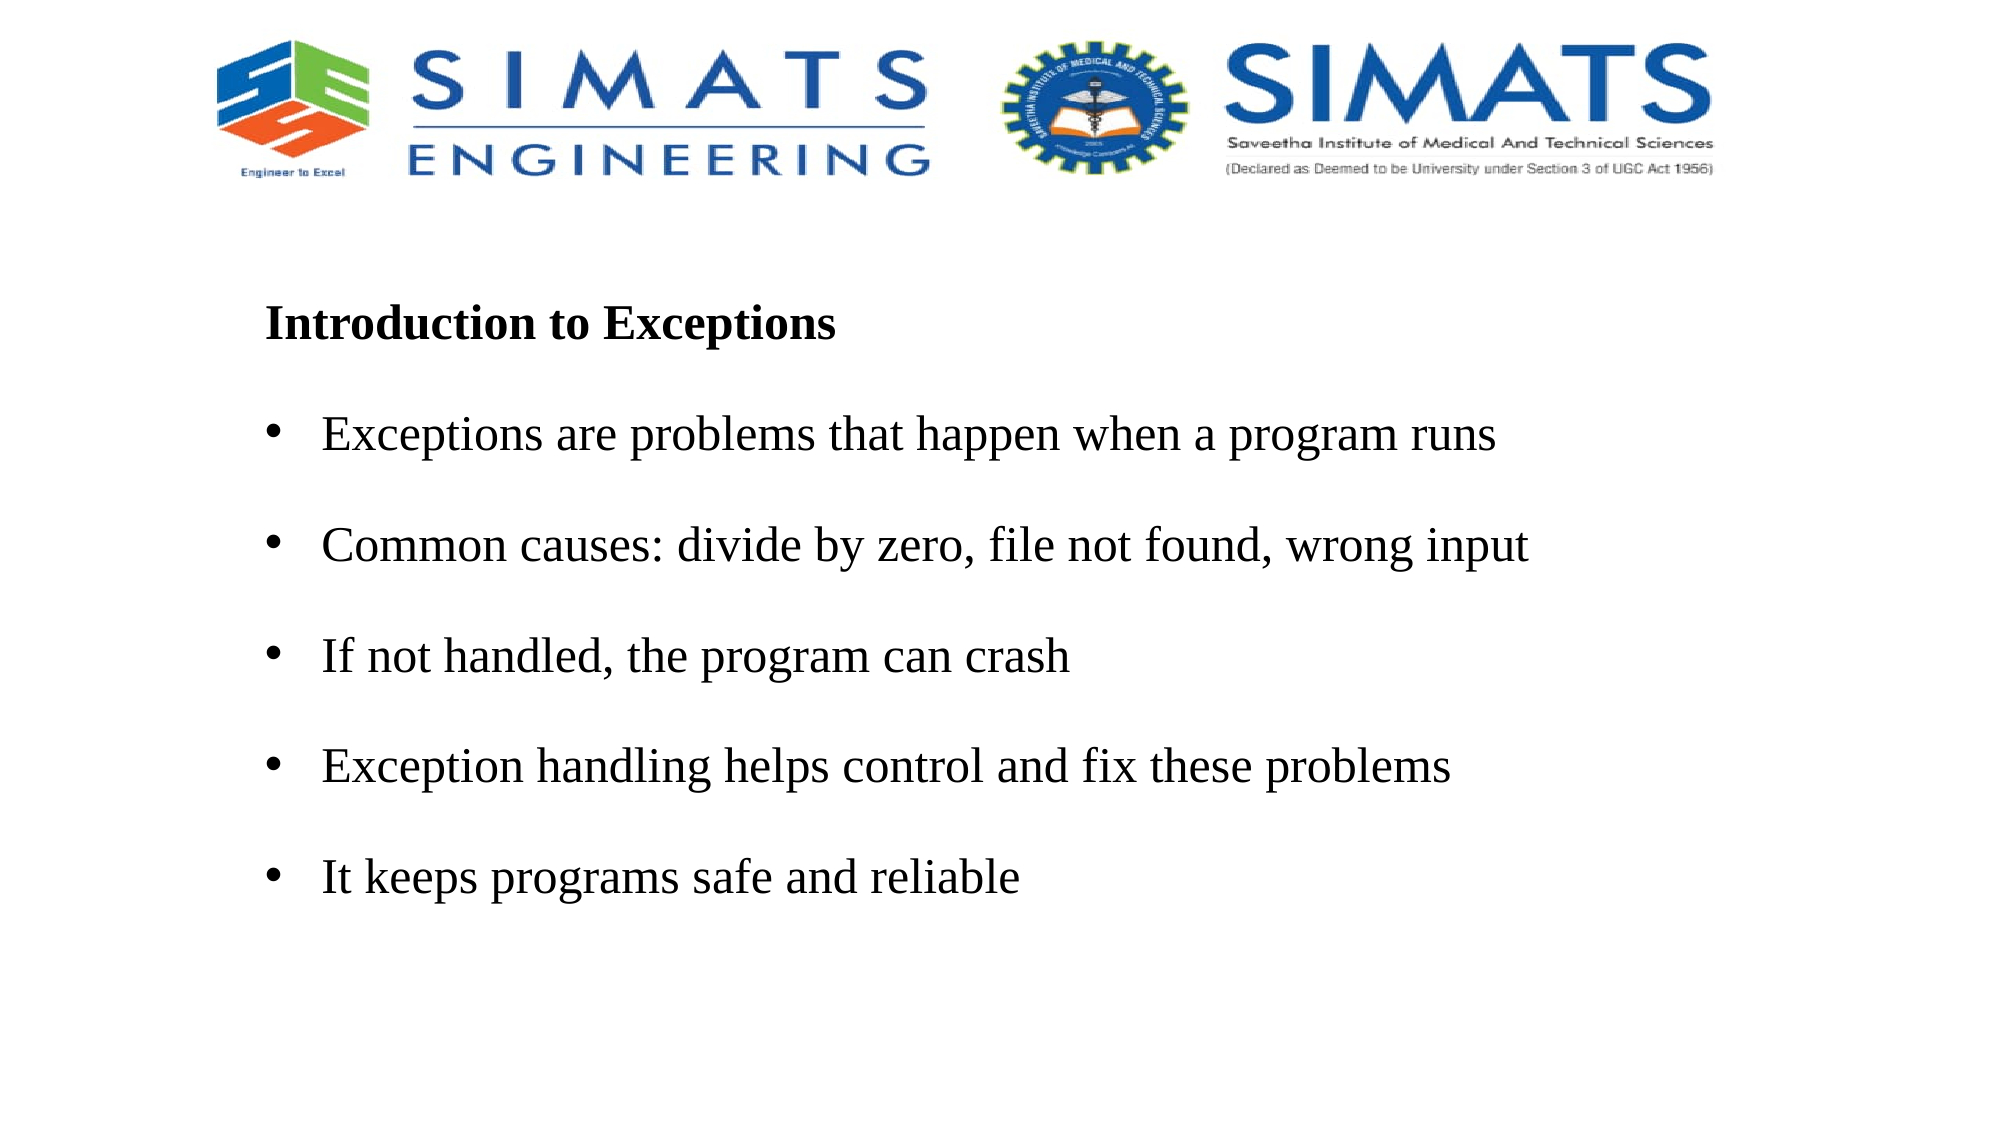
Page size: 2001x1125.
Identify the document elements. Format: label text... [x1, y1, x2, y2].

picture [88, 0, 1853, 233]
subtitle Introduction to Exceptions Exceptions are problems that happen when a program runs Common causes: divide by zero, file not found, wrong input If not handled, the program can crash Exception handling helps control and fix these problems It keeps programs safe and reliable [249, 251, 1750, 956]
